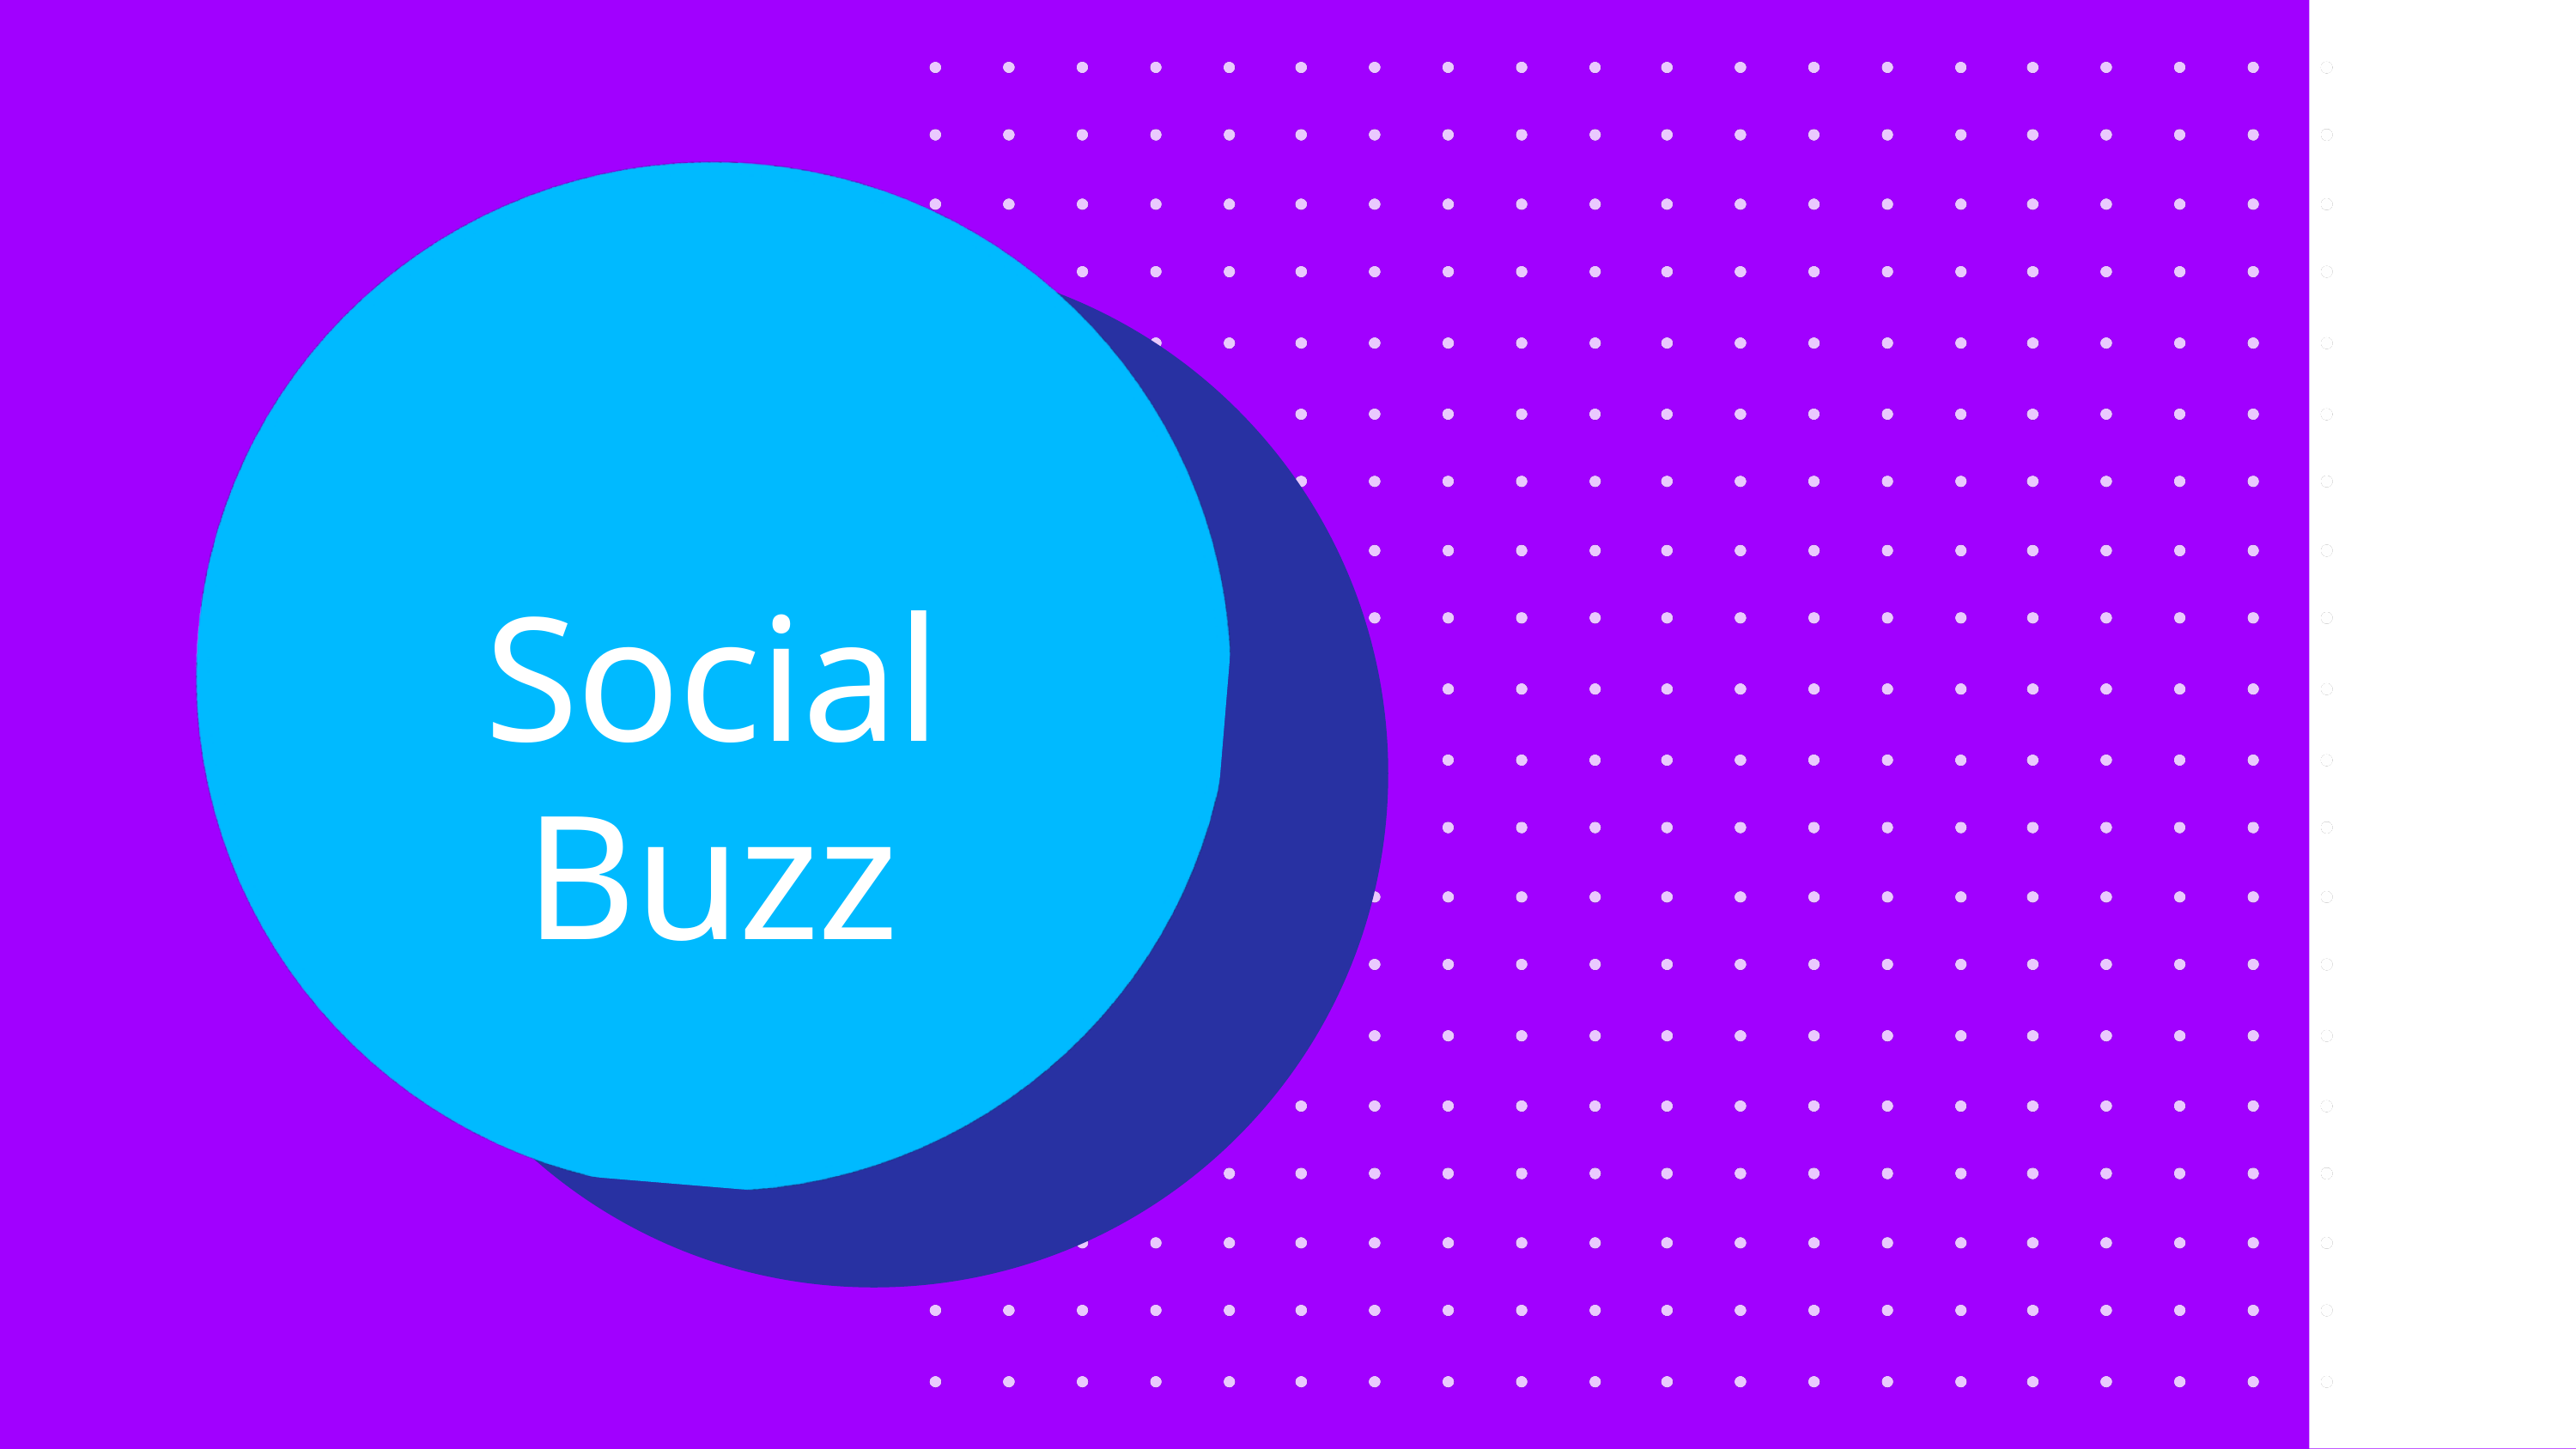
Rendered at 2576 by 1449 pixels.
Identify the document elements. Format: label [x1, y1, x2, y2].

text_box [2309, 0, 2576, 1449]
text_box [921, 57, 2337, 1392]
text_box [155, 115, 1388, 1288]
